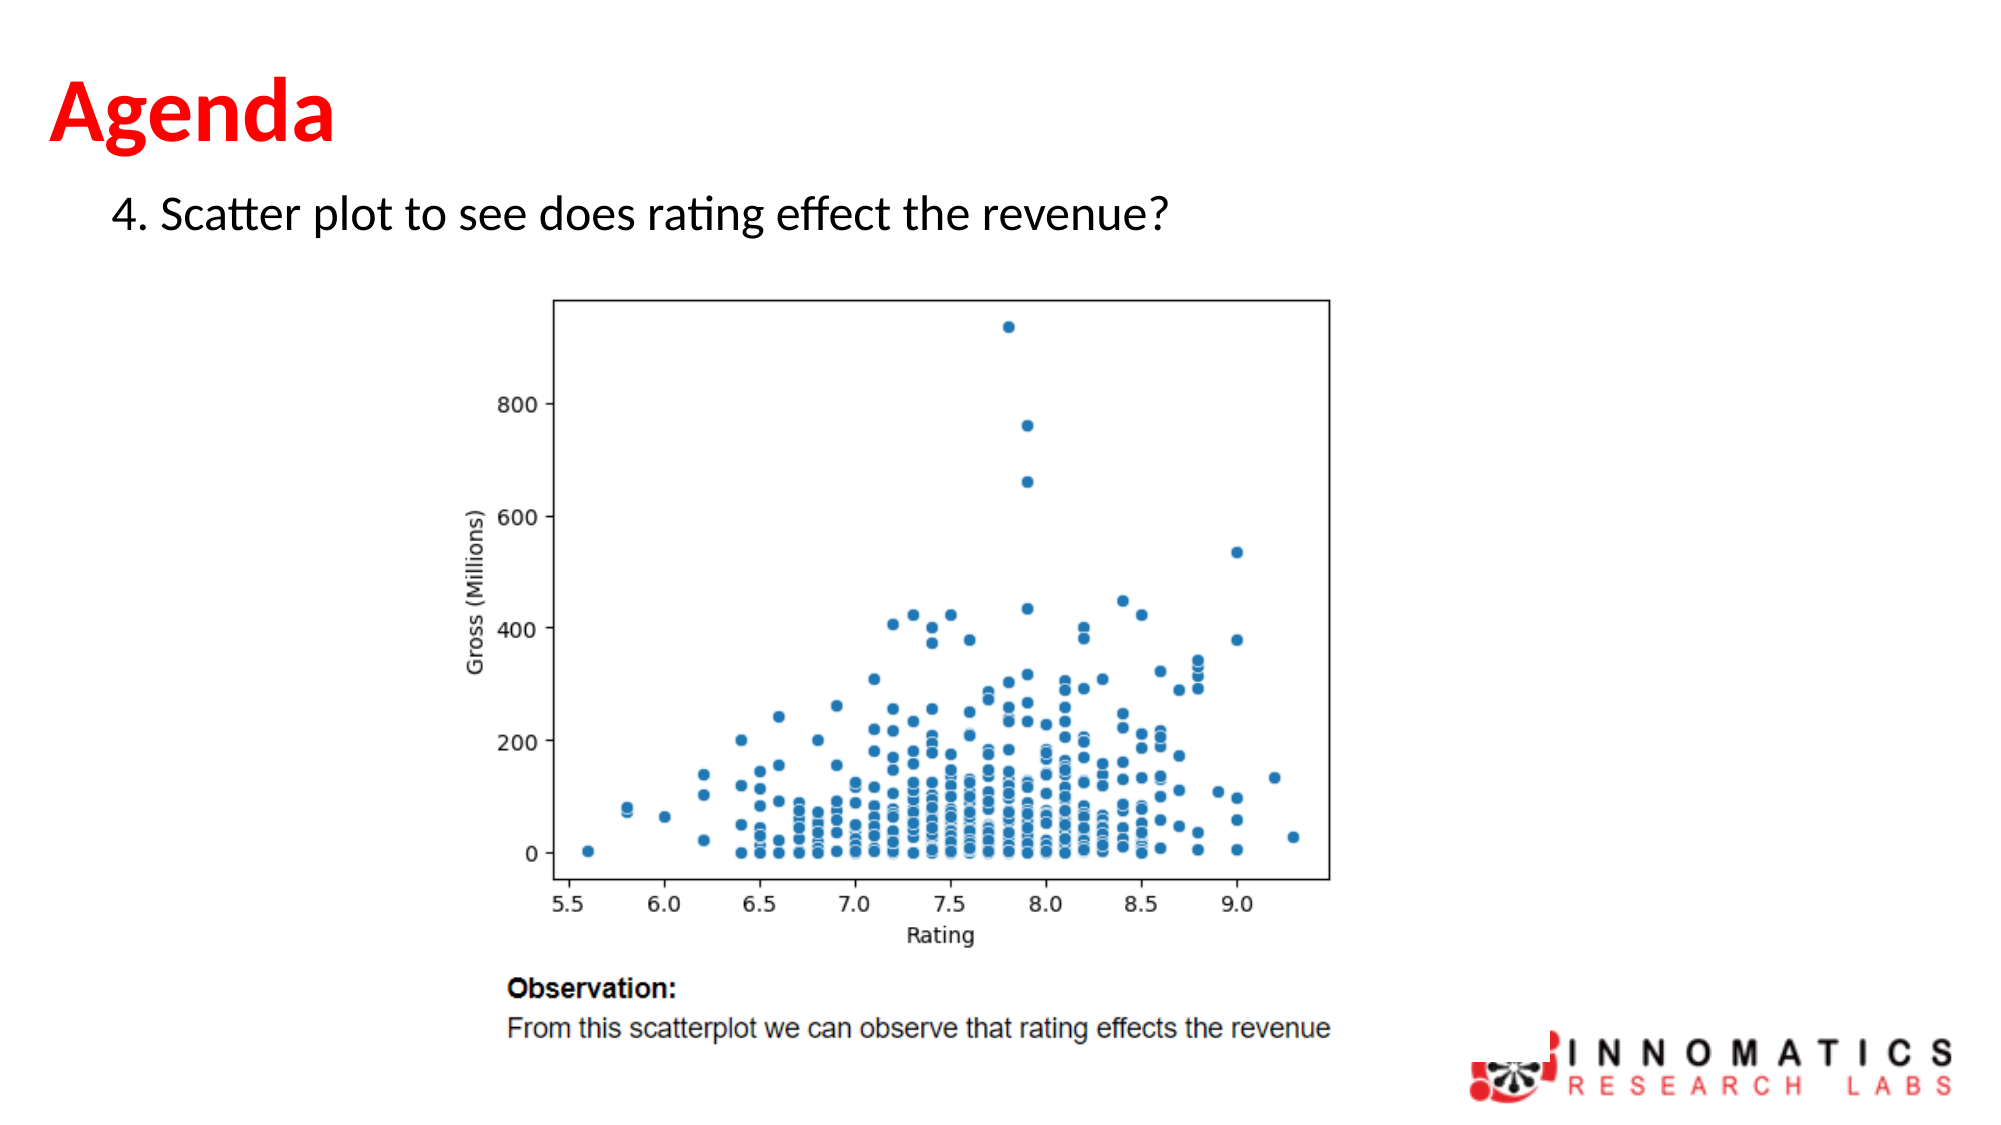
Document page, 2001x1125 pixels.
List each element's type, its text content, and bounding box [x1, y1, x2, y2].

list 4. Scatter plot to see does rating effect the revenue? [80, 179, 1838, 1029]
title Agenda [34, 3, 1760, 221]
picture [369, 286, 1975, 1125]
